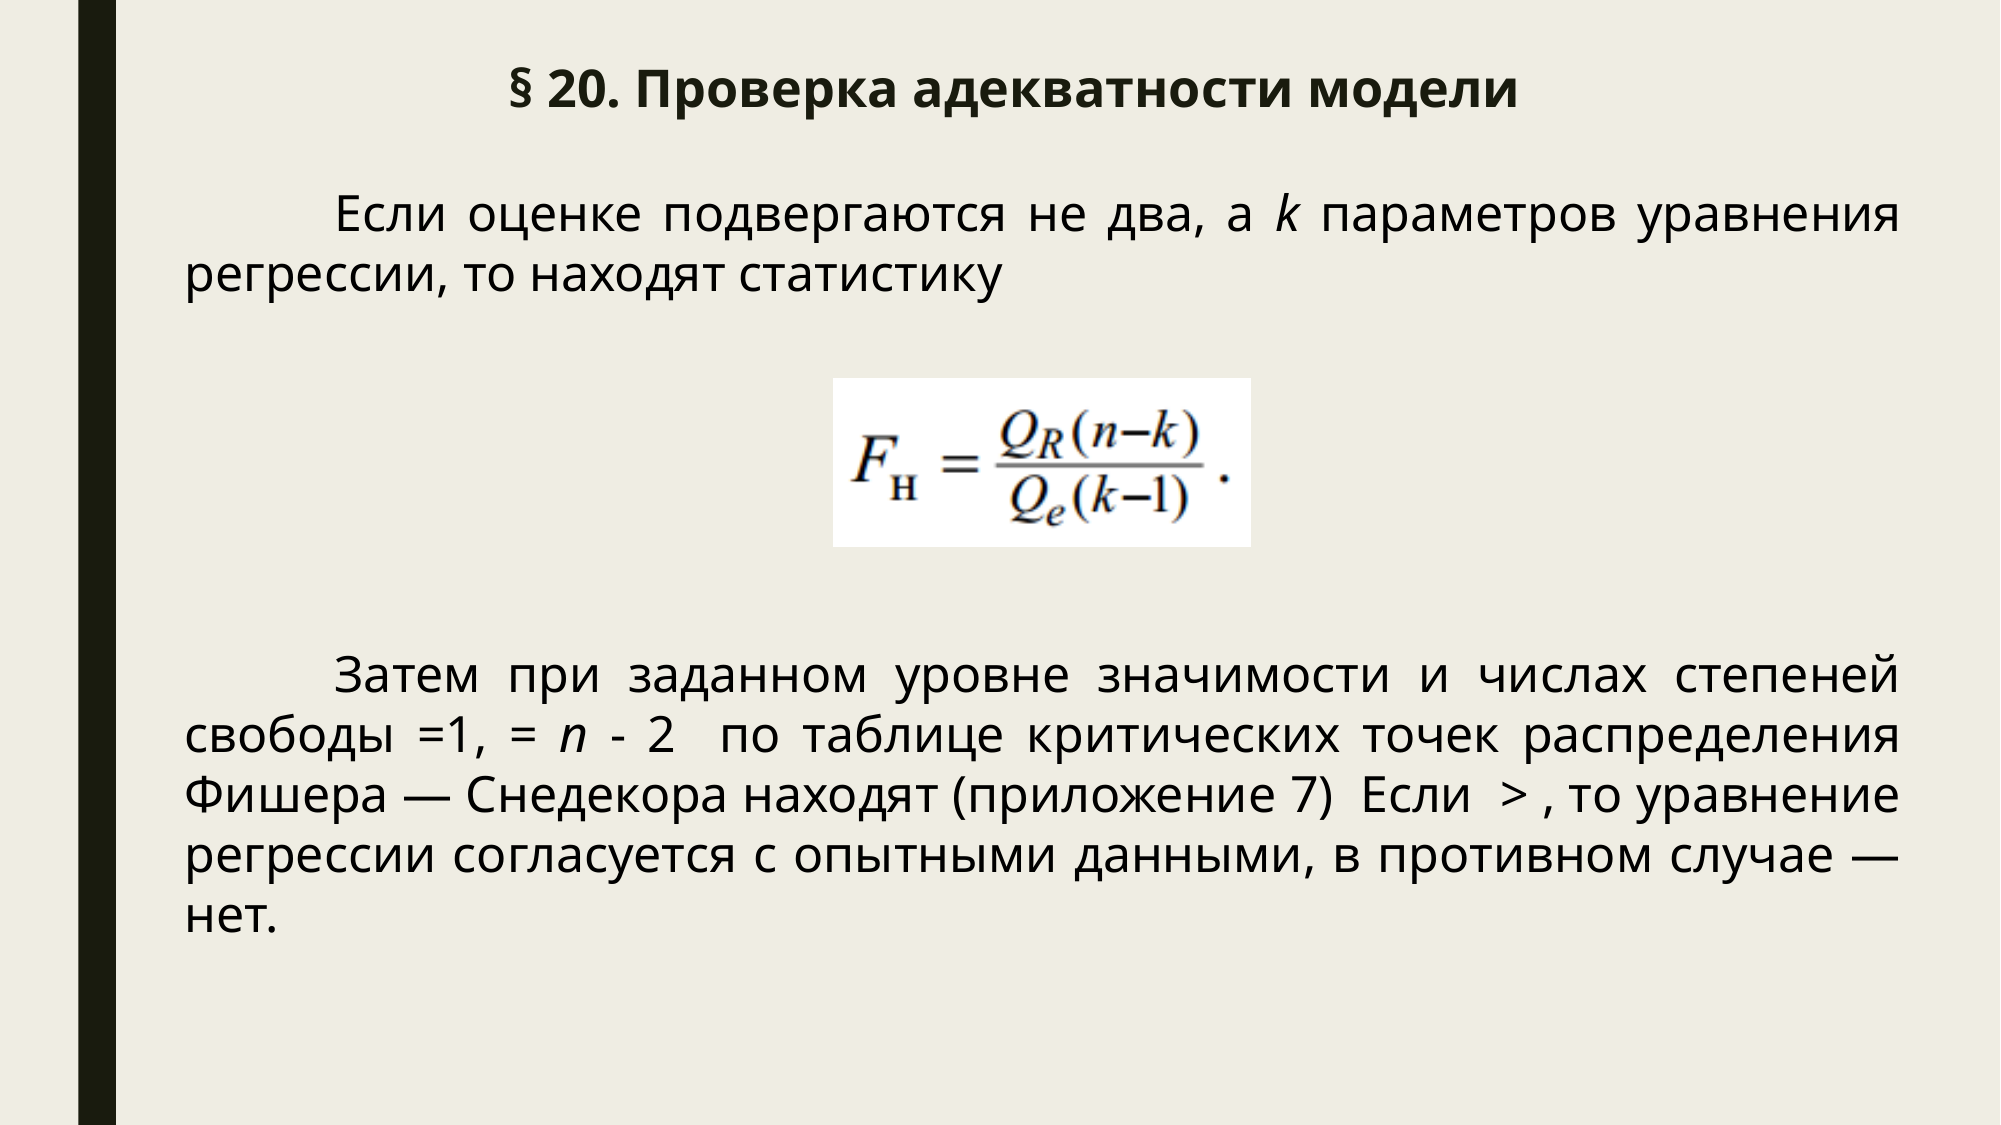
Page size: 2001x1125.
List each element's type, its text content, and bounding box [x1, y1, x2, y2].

text_box Если оценке подвергаются не два, а k параметров уравнения регрессии, то находят статистику [169, 173, 1917, 309]
title § 20. Проверка адекватности модели [227, 55, 1803, 173]
picture [833, 378, 1251, 547]
